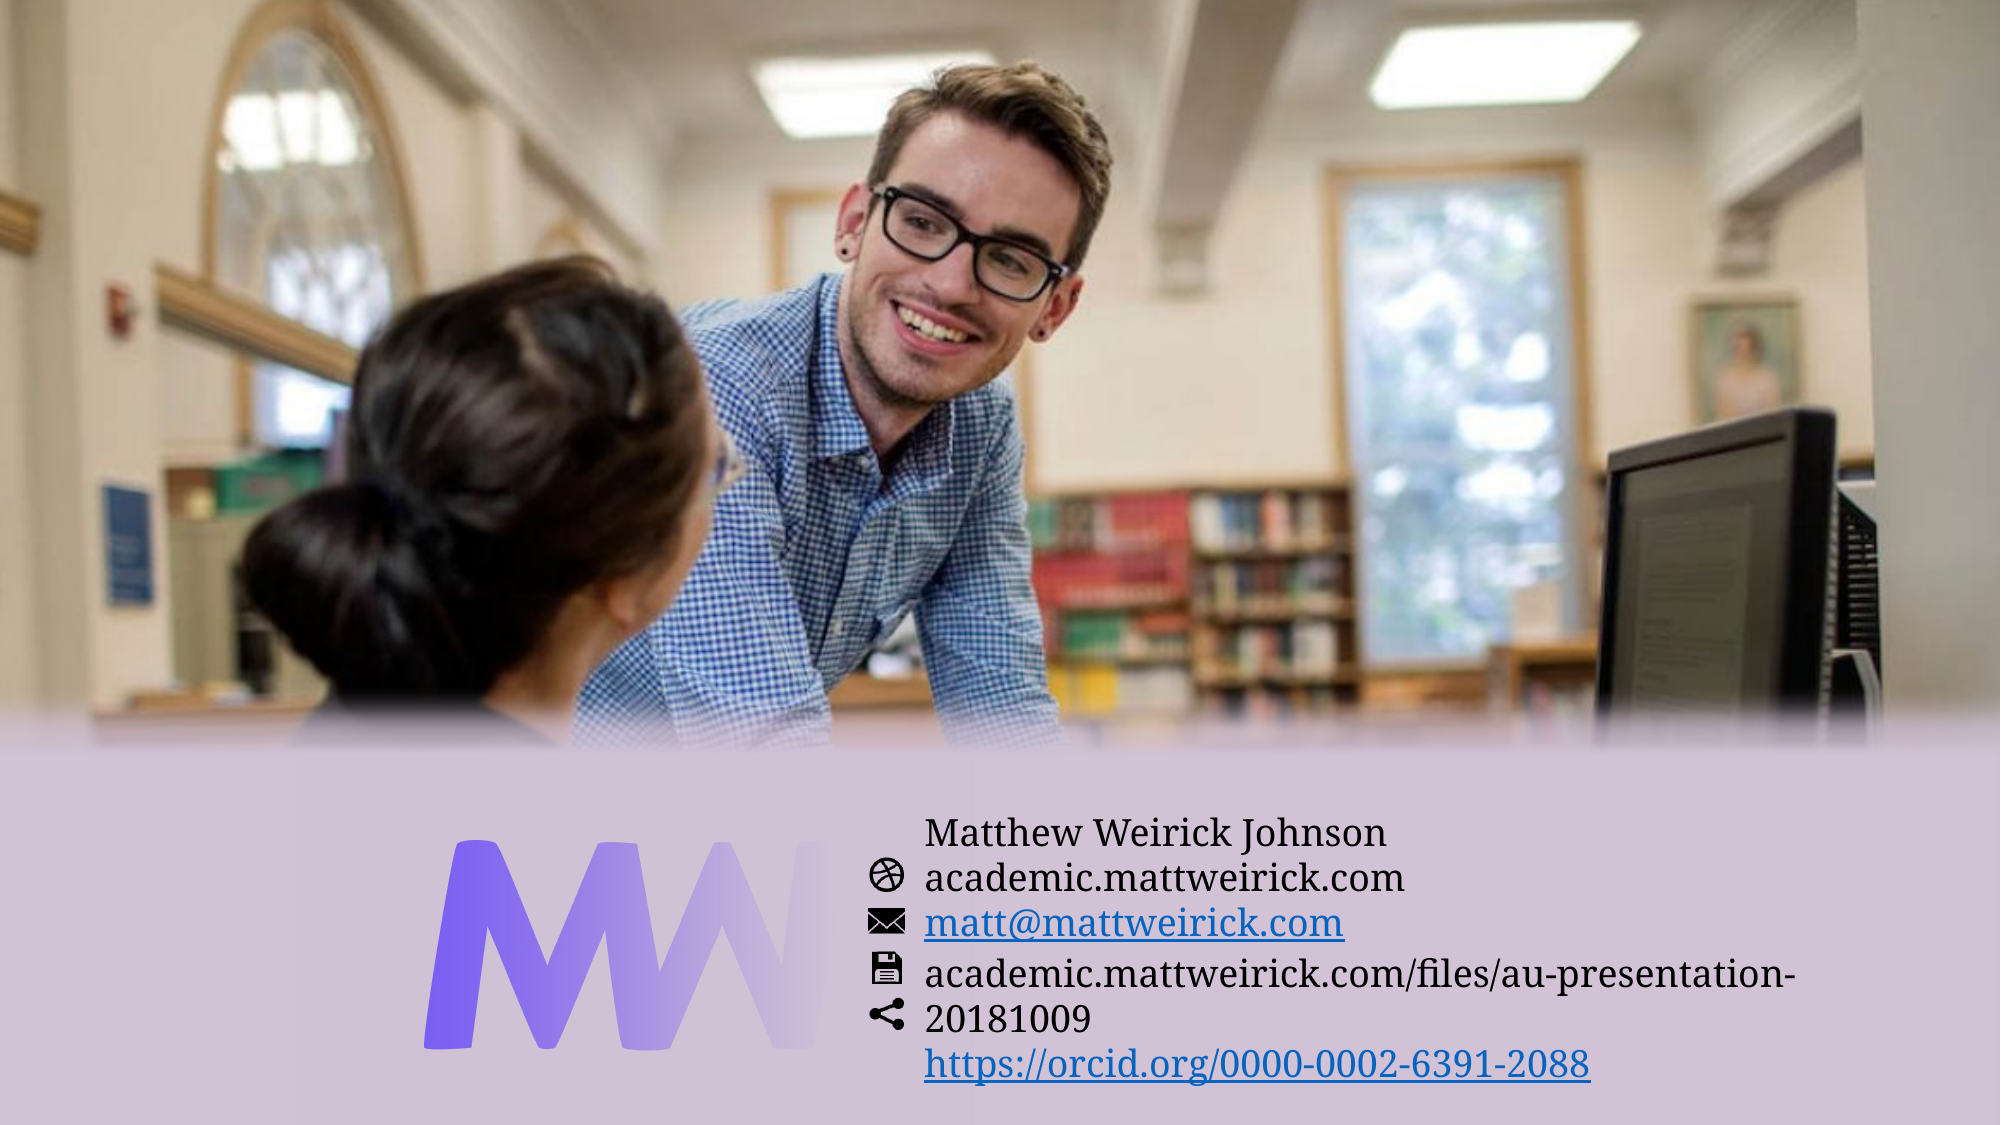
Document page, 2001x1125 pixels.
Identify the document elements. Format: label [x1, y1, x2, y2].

text_box [867, 801, 1937, 1090]
picture [0, 0, 2000, 1125]
